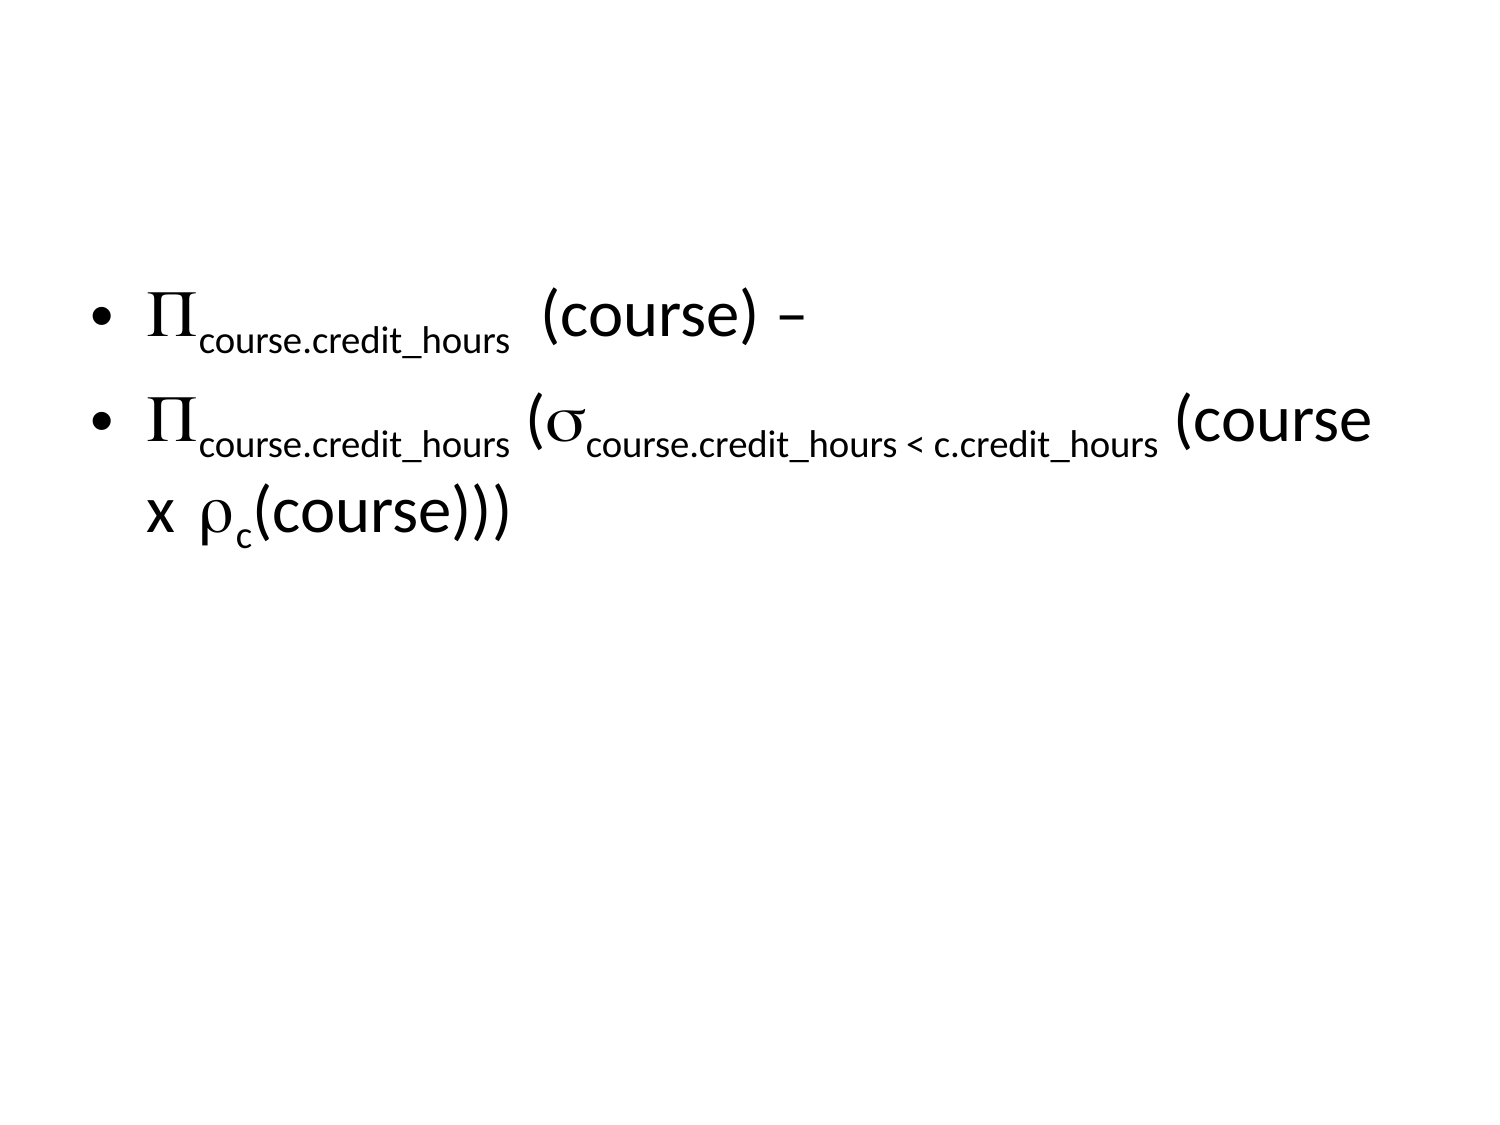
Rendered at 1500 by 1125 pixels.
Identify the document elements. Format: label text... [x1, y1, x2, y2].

list course.credit_hours (course) – course.credit_hours (course.credit_hours < c.credit_hours (course x c(course))) [75, 262, 1425, 1005]
